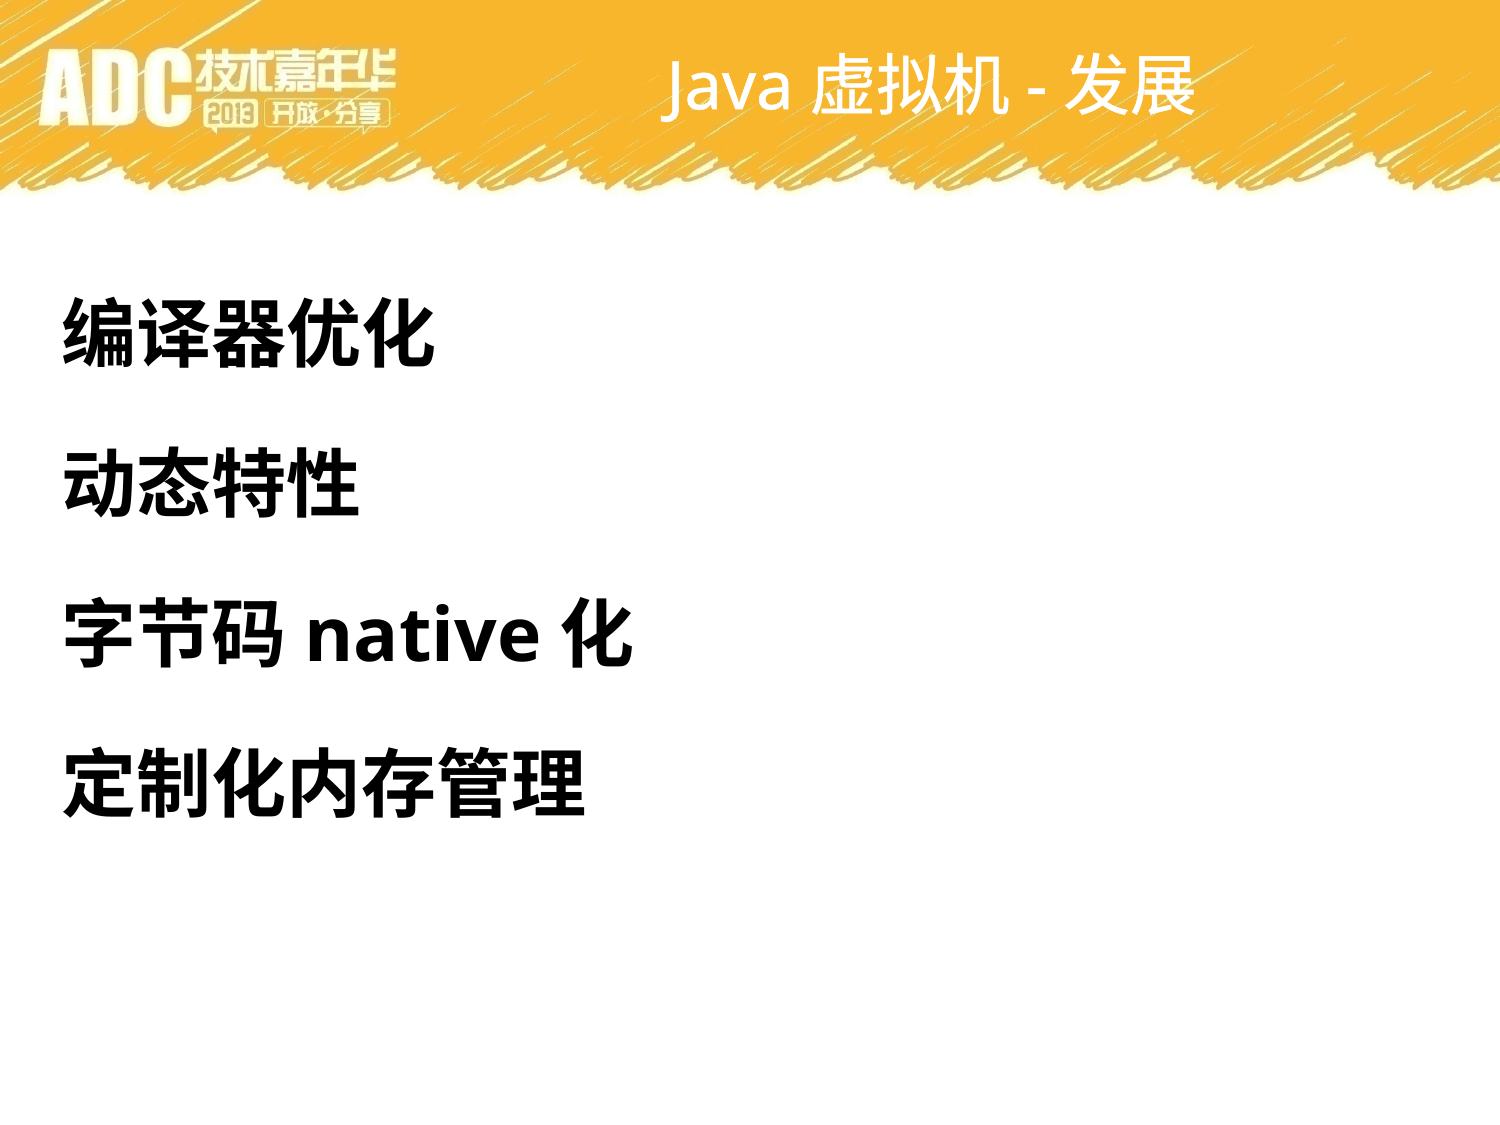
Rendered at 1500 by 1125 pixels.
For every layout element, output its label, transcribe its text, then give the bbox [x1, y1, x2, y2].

picture [0, 0, 1500, 1125]
text_box Java虚拟机-发展 [420, 33, 1443, 154]
text_box 编译器优化 动态特性 字节码native化 定制化内存管理 [46, 234, 1454, 1055]
